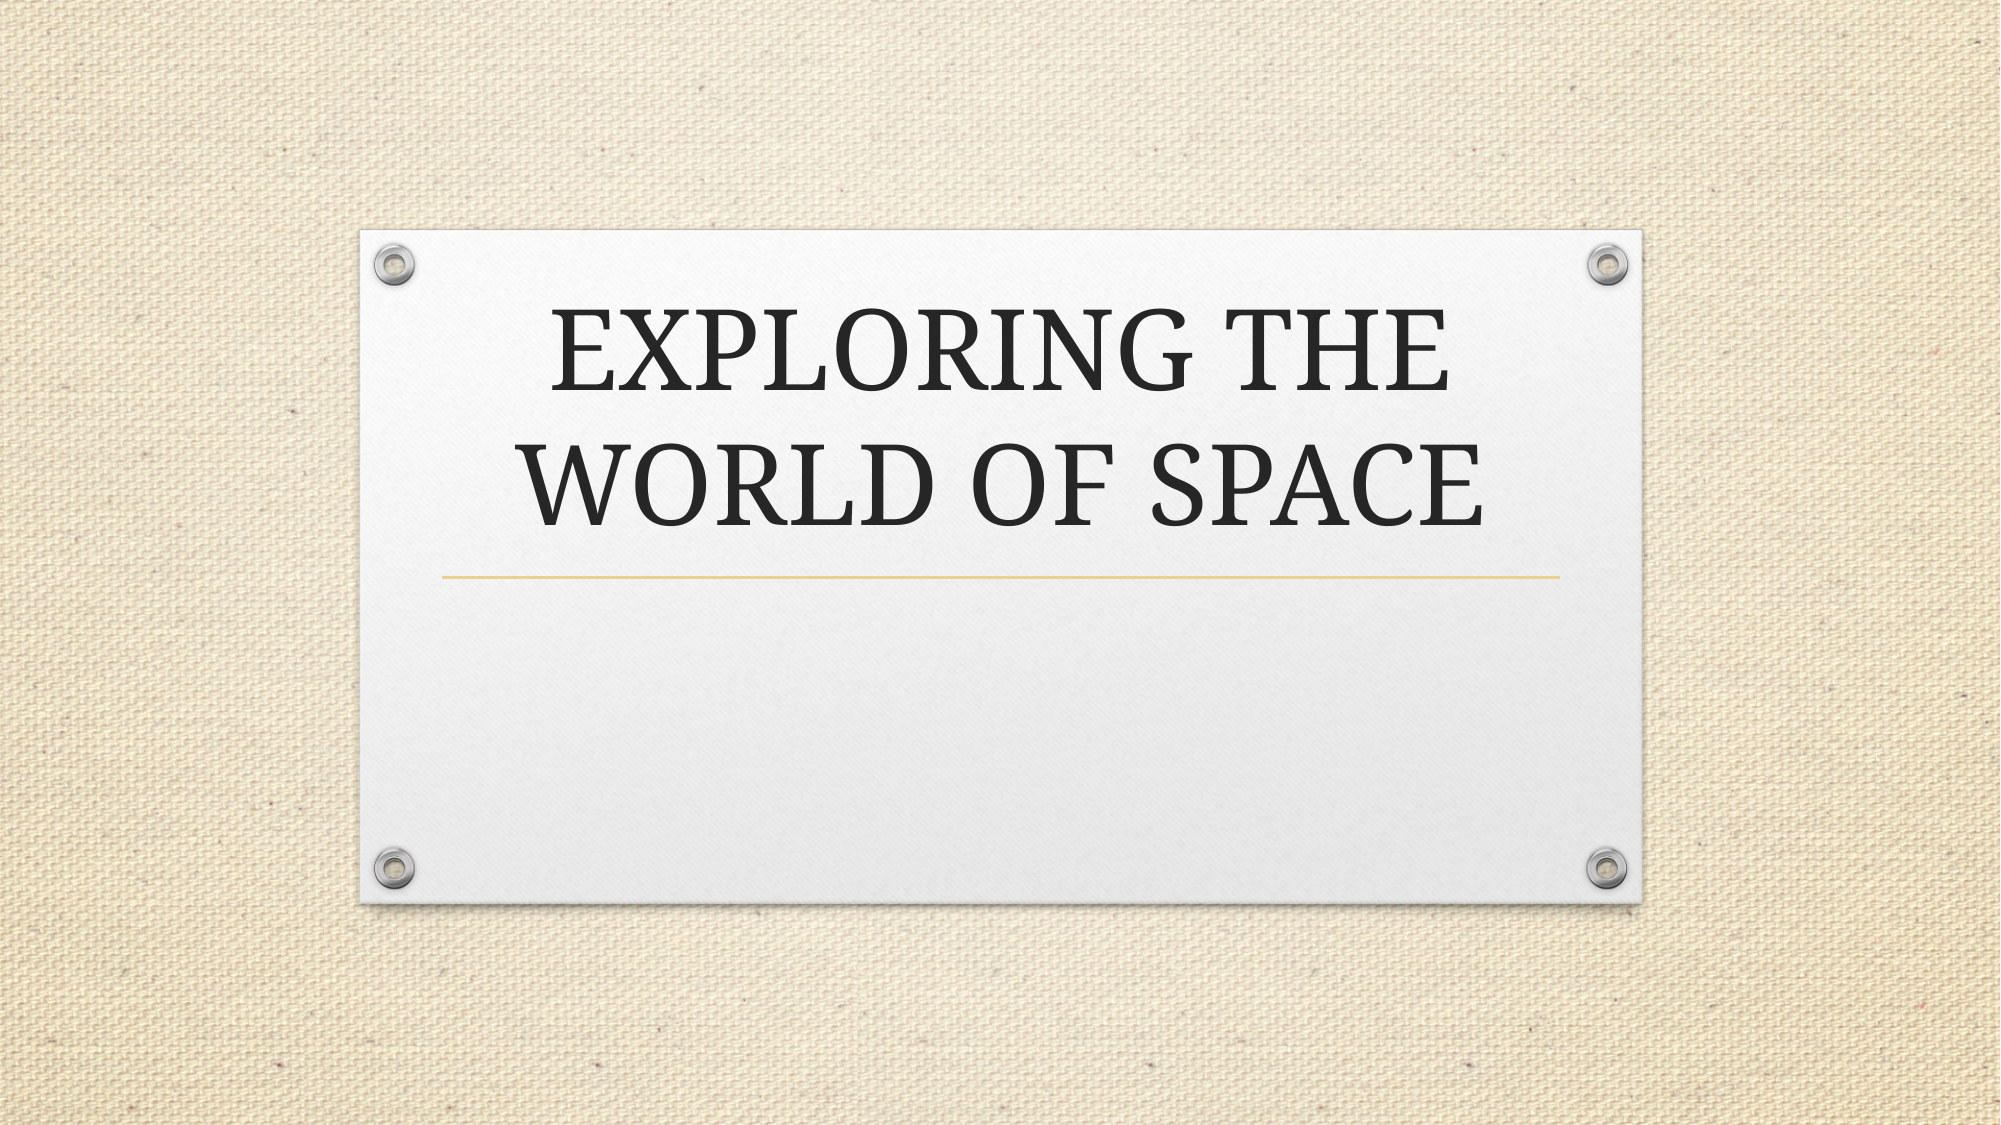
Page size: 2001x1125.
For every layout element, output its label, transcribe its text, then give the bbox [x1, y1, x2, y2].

title EXPLORING THE WORLD OF SPACE [441, 306, 1560, 556]
picture [0, 0, 2001, 1125]
